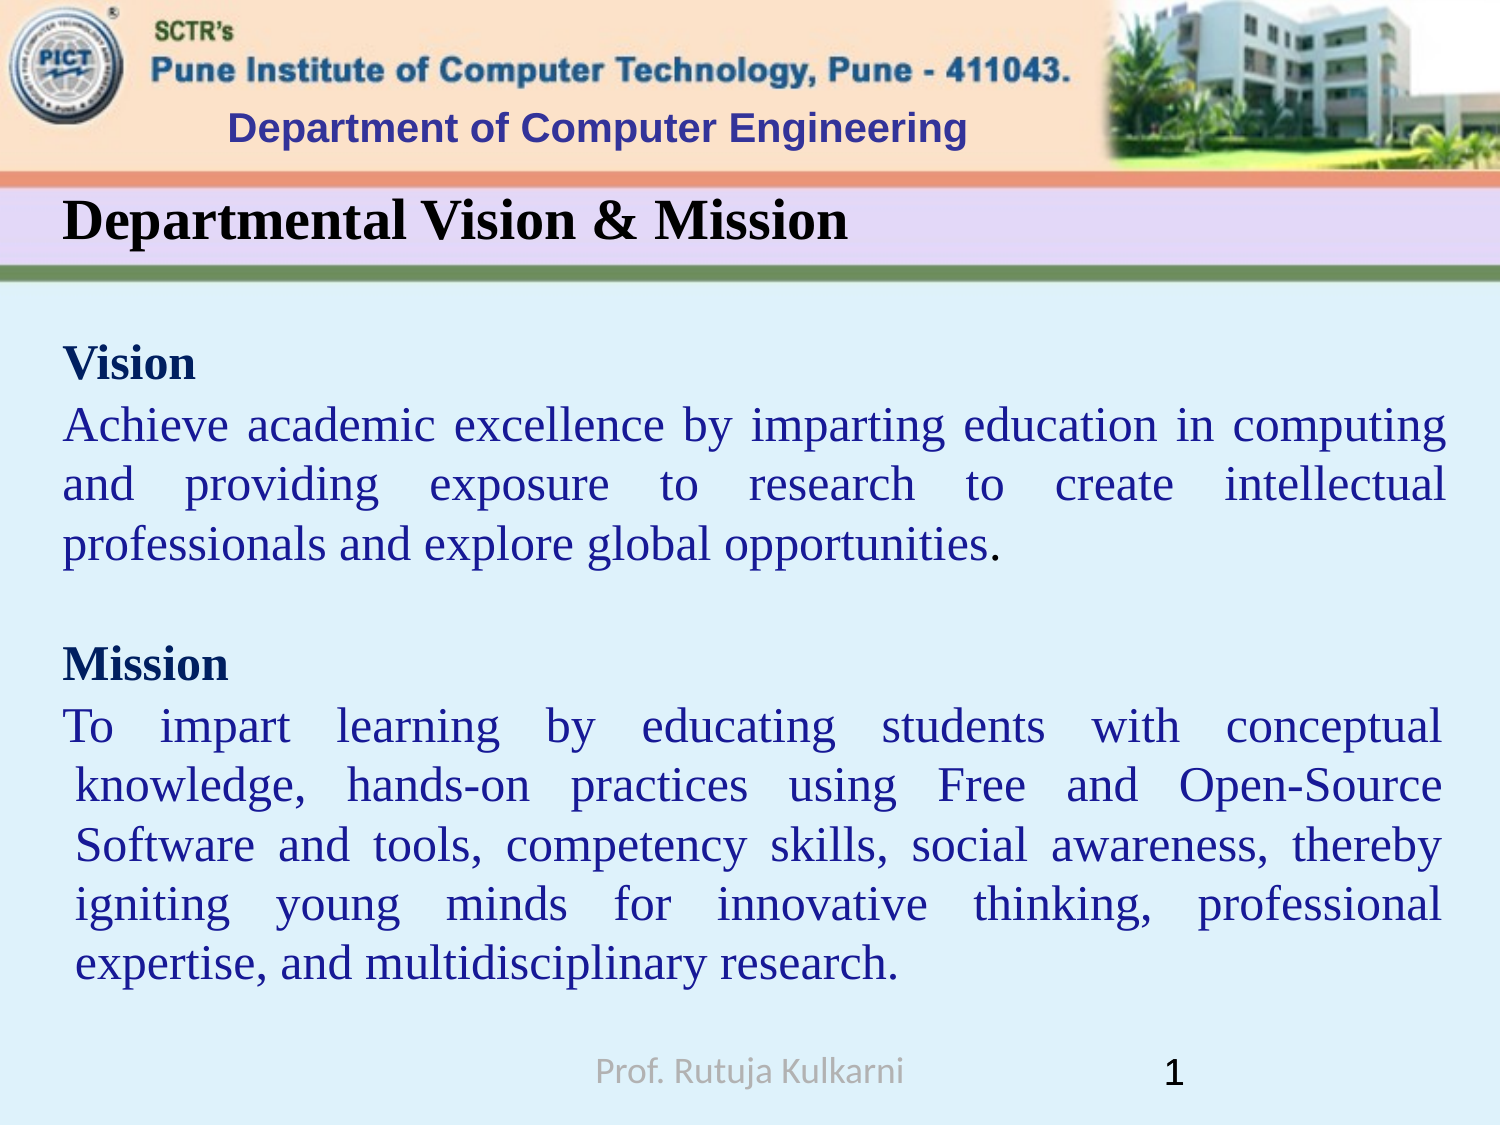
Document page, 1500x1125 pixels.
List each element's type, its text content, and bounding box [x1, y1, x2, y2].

text_box Department of Computer Engineering [225, 98, 972, 151]
footer Prof. Rutuja Kulkarni [510, 1046, 990, 1103]
slide_number 1 [1157, 1048, 1213, 1096]
title Departmental Vision & Mission [60, 179, 857, 370]
picture [0, 0, 1500, 1125]
text_box Vision Achieve academic excellence by imparting education in computing and providing exposure to research to create intellectual professionals and explore global opportunities. Mission To impart learning by educating students with conceptual knowledge, hands-on practices using Free and Open-Source Software and tools, competency skills, social awareness, thereby igniting young minds for innovative thinking, professional expertise, and multidisciplinary research. [60, 327, 1449, 990]
